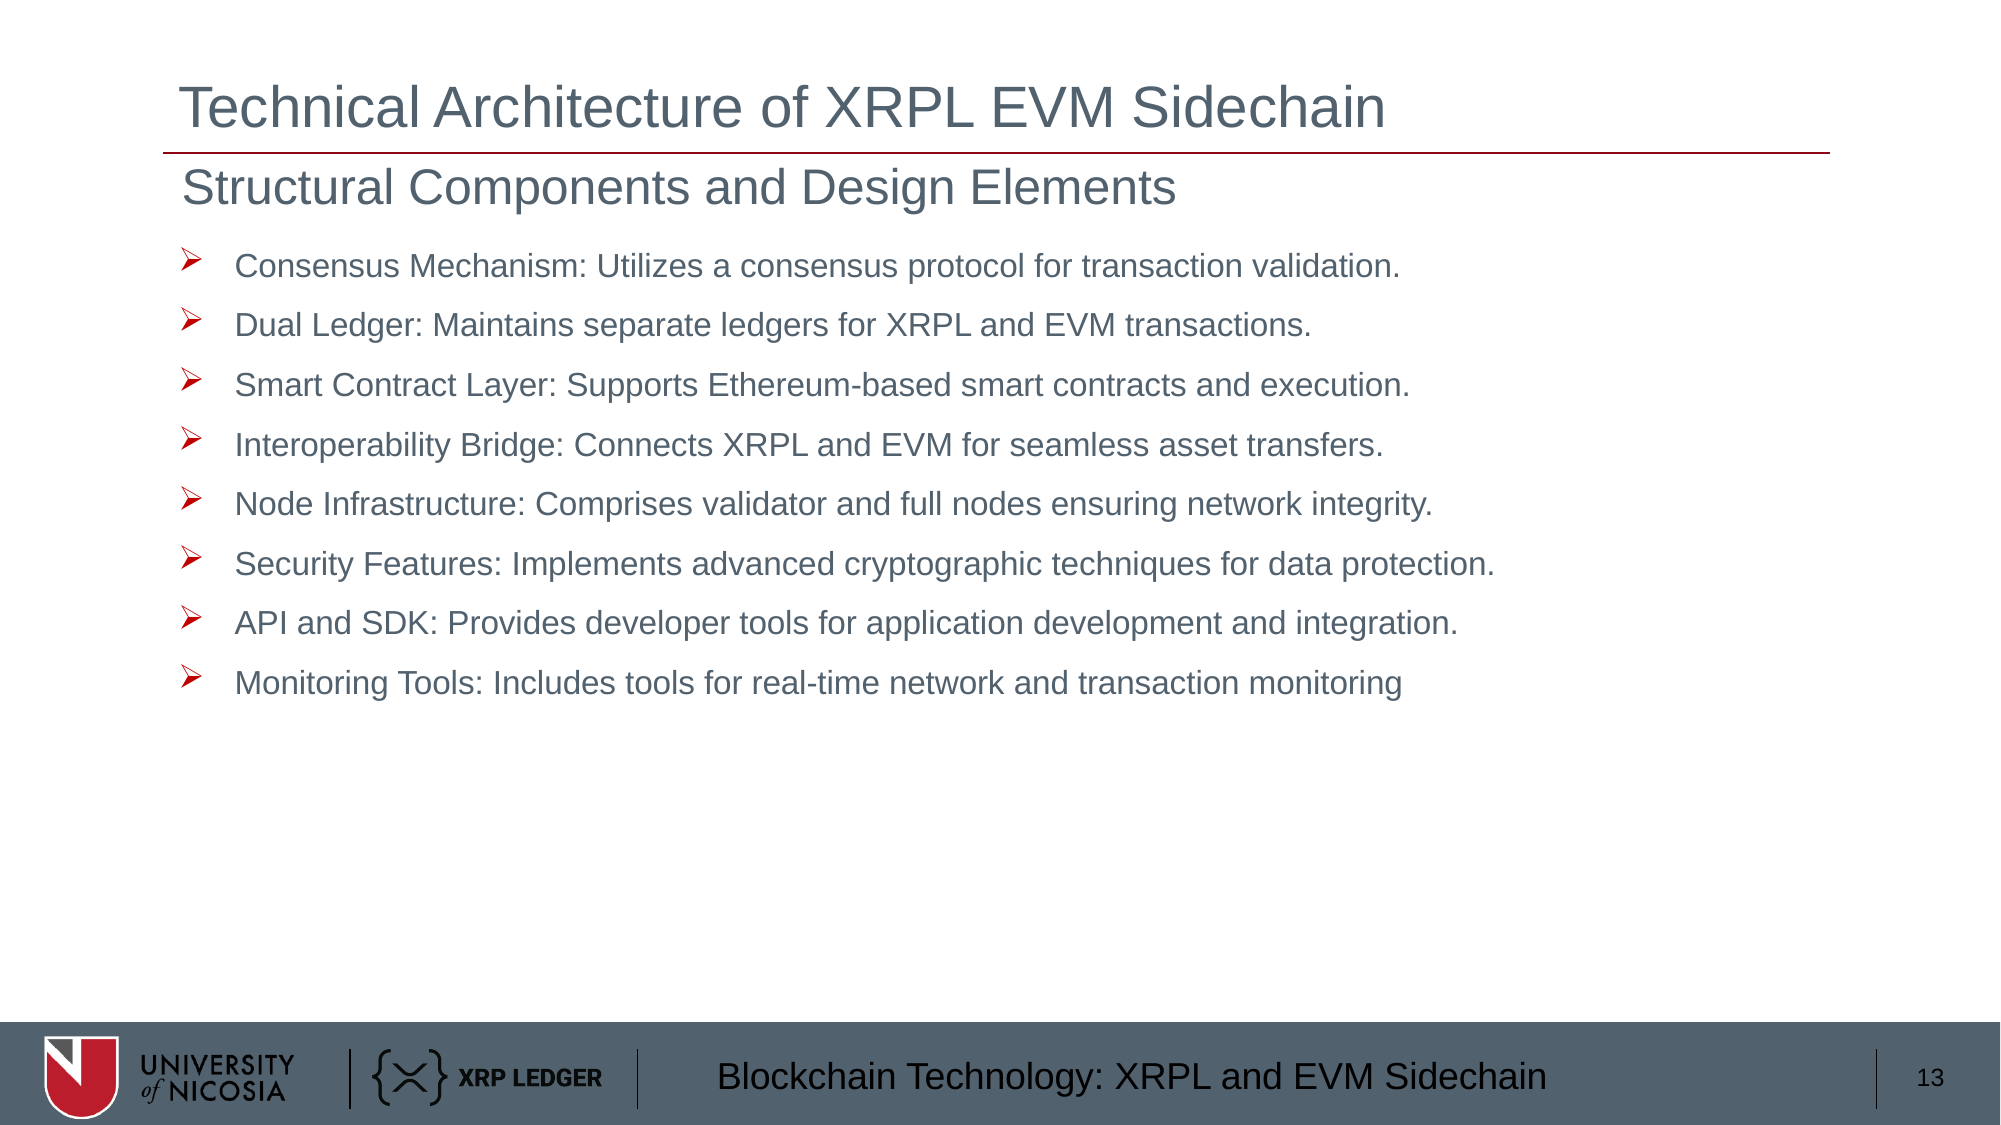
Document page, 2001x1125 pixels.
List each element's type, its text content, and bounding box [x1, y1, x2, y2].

slide_number 13 [1910, 1061, 1951, 1125]
text_box Structural Components and Design Elements [179, 153, 1313, 216]
picture [31, 1012, 307, 1125]
picture [371, 1048, 603, 1107]
title Technical Architecture of XRPL EVM Sidechain [176, 67, 1438, 252]
text_box Consensus Mechanism: Utilizes a consensus protocol for transaction validation. Dual Ledger: Maintains separate ledgers for XRPL and EVM transactions. Smart Contract Layer: Supports Ethereum-based smart contracts and execution. Interoperability Bridge: Connects XRPL and EVM for seamless asset transfers. Node Infrastructure: Comprises validator and full nodes ensuring network integrity. Security Features: Implements advanced cryptographic techniques for data protection. API and SDK: Provides developer tools for application development and integration. Monitoring Tools: Includes tools for real-time network and transaction monitoring [176, 252, 1775, 701]
